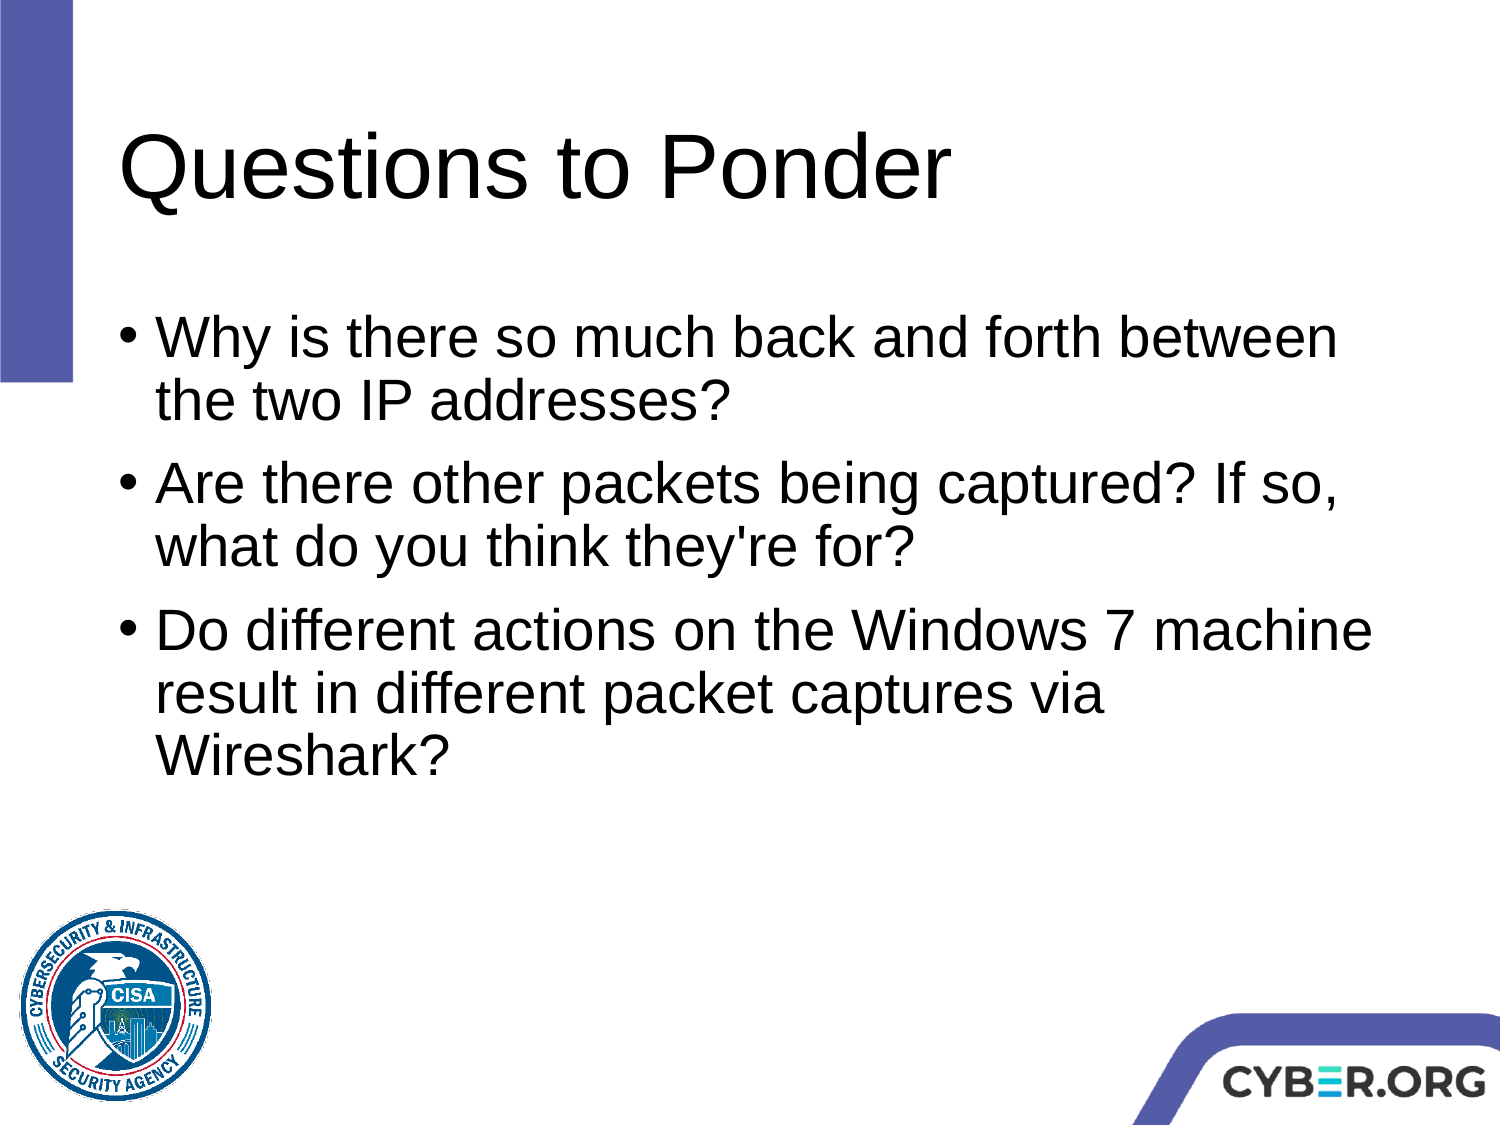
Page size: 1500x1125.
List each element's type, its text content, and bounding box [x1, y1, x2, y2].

list Why is there so much back and forth between the two IP addresses? Are there other packets being captured? If so, what do you think they're for? Do different actions on the Windows 7 machine result in different packet captures via Wireshark? [103, 299, 1397, 1014]
title Questions to Ponder [103, 59, 1397, 278]
picture [0, 0, 1500, 1125]
